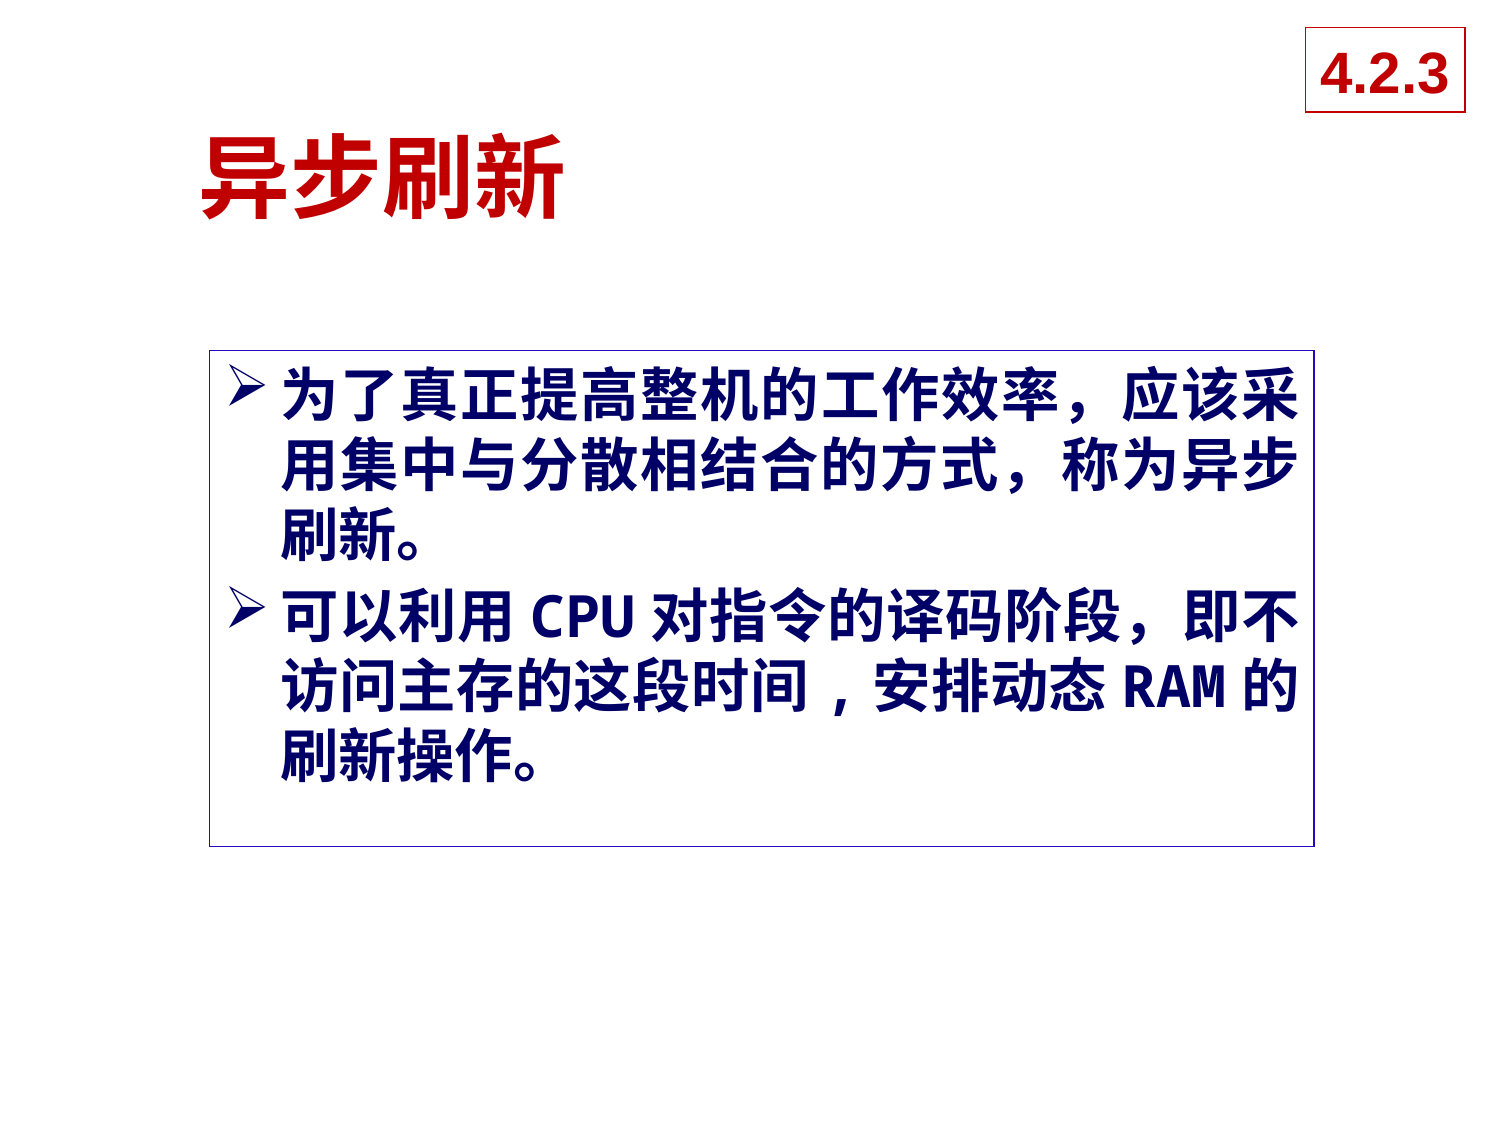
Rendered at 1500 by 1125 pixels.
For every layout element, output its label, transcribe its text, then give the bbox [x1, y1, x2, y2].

text_box 4.2.3 [1305, 27, 1466, 113]
list 为了真正提高整机的工作效率，应该采用集中与分散相结合的方式，称为异步刷新。 可以利用CPU对指令的译码阶段，即不访问主存的这段时间,安排动态RAM的刷新操作。 [209, 350, 1315, 847]
title 异步刷新 [183, 112, 1426, 238]
